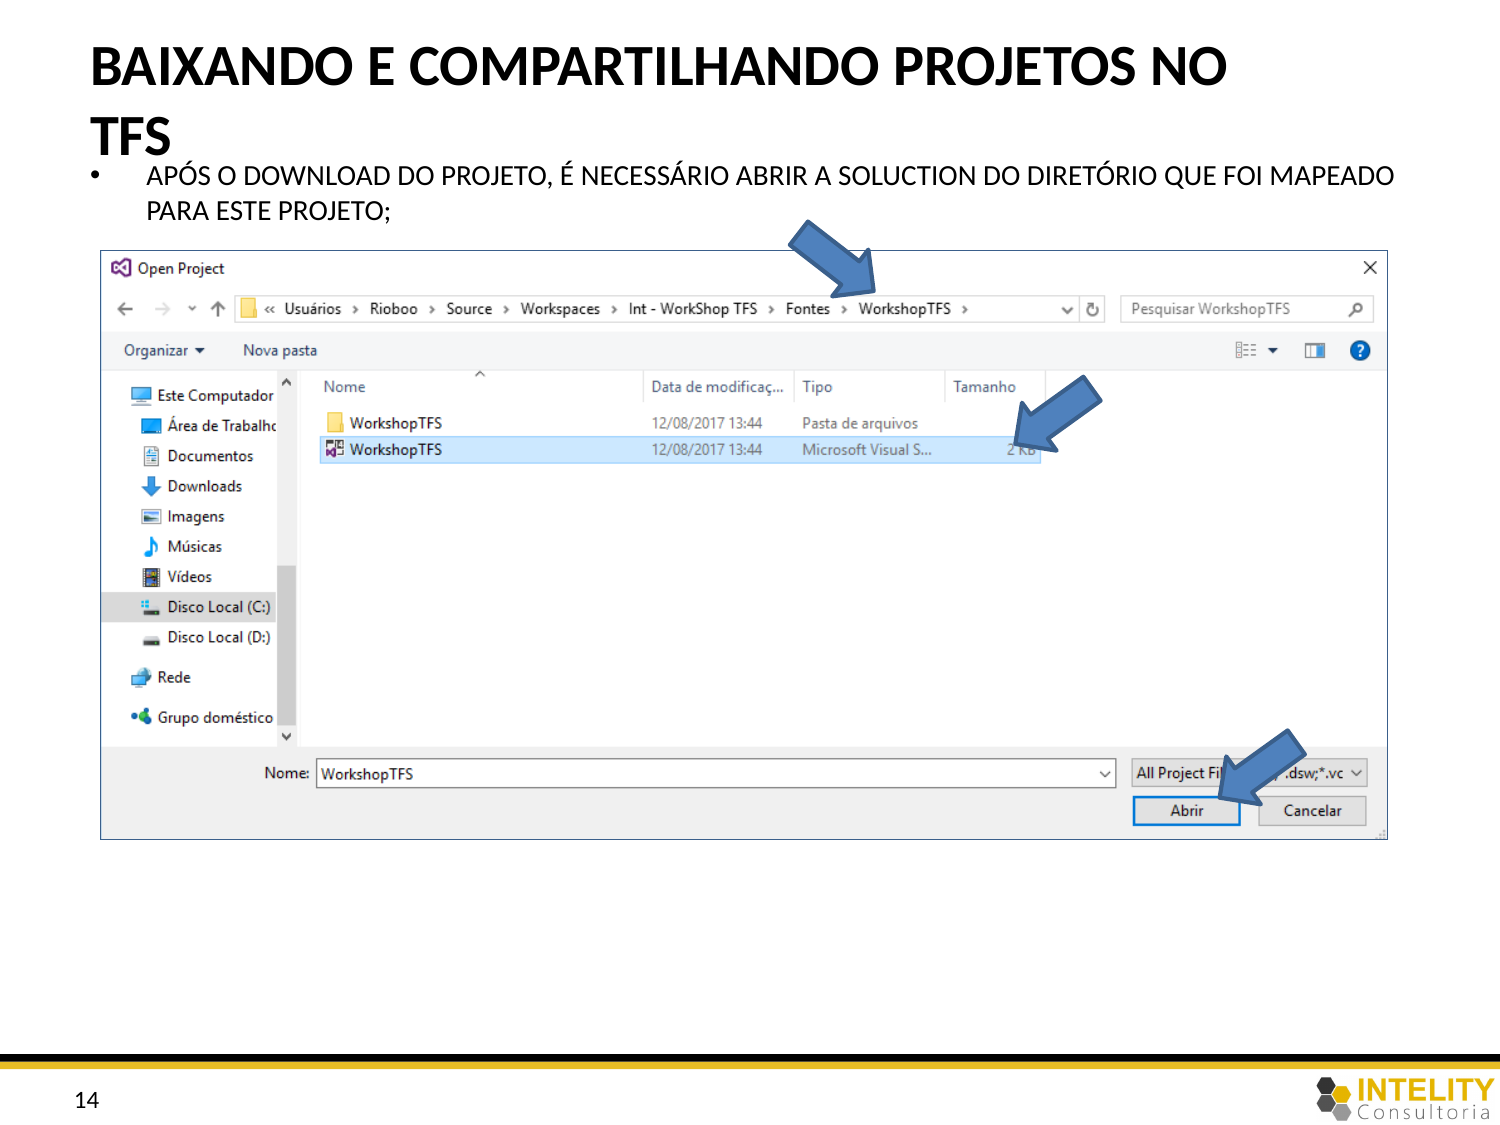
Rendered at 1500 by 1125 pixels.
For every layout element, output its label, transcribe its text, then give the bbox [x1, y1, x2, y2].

picture [1316, 1075, 1495, 1122]
slide_number 14 [59, 1076, 313, 1121]
picture [100, 249, 1389, 840]
title Baixando e compartilhando projetos no TFS [75, 45, 1258, 149]
list Após o download do projeto, é necessário abrir a soluction do diretório que foi mapeado para este projeto; [75, 149, 1412, 1024]
text_box [787, 219, 846, 248]
